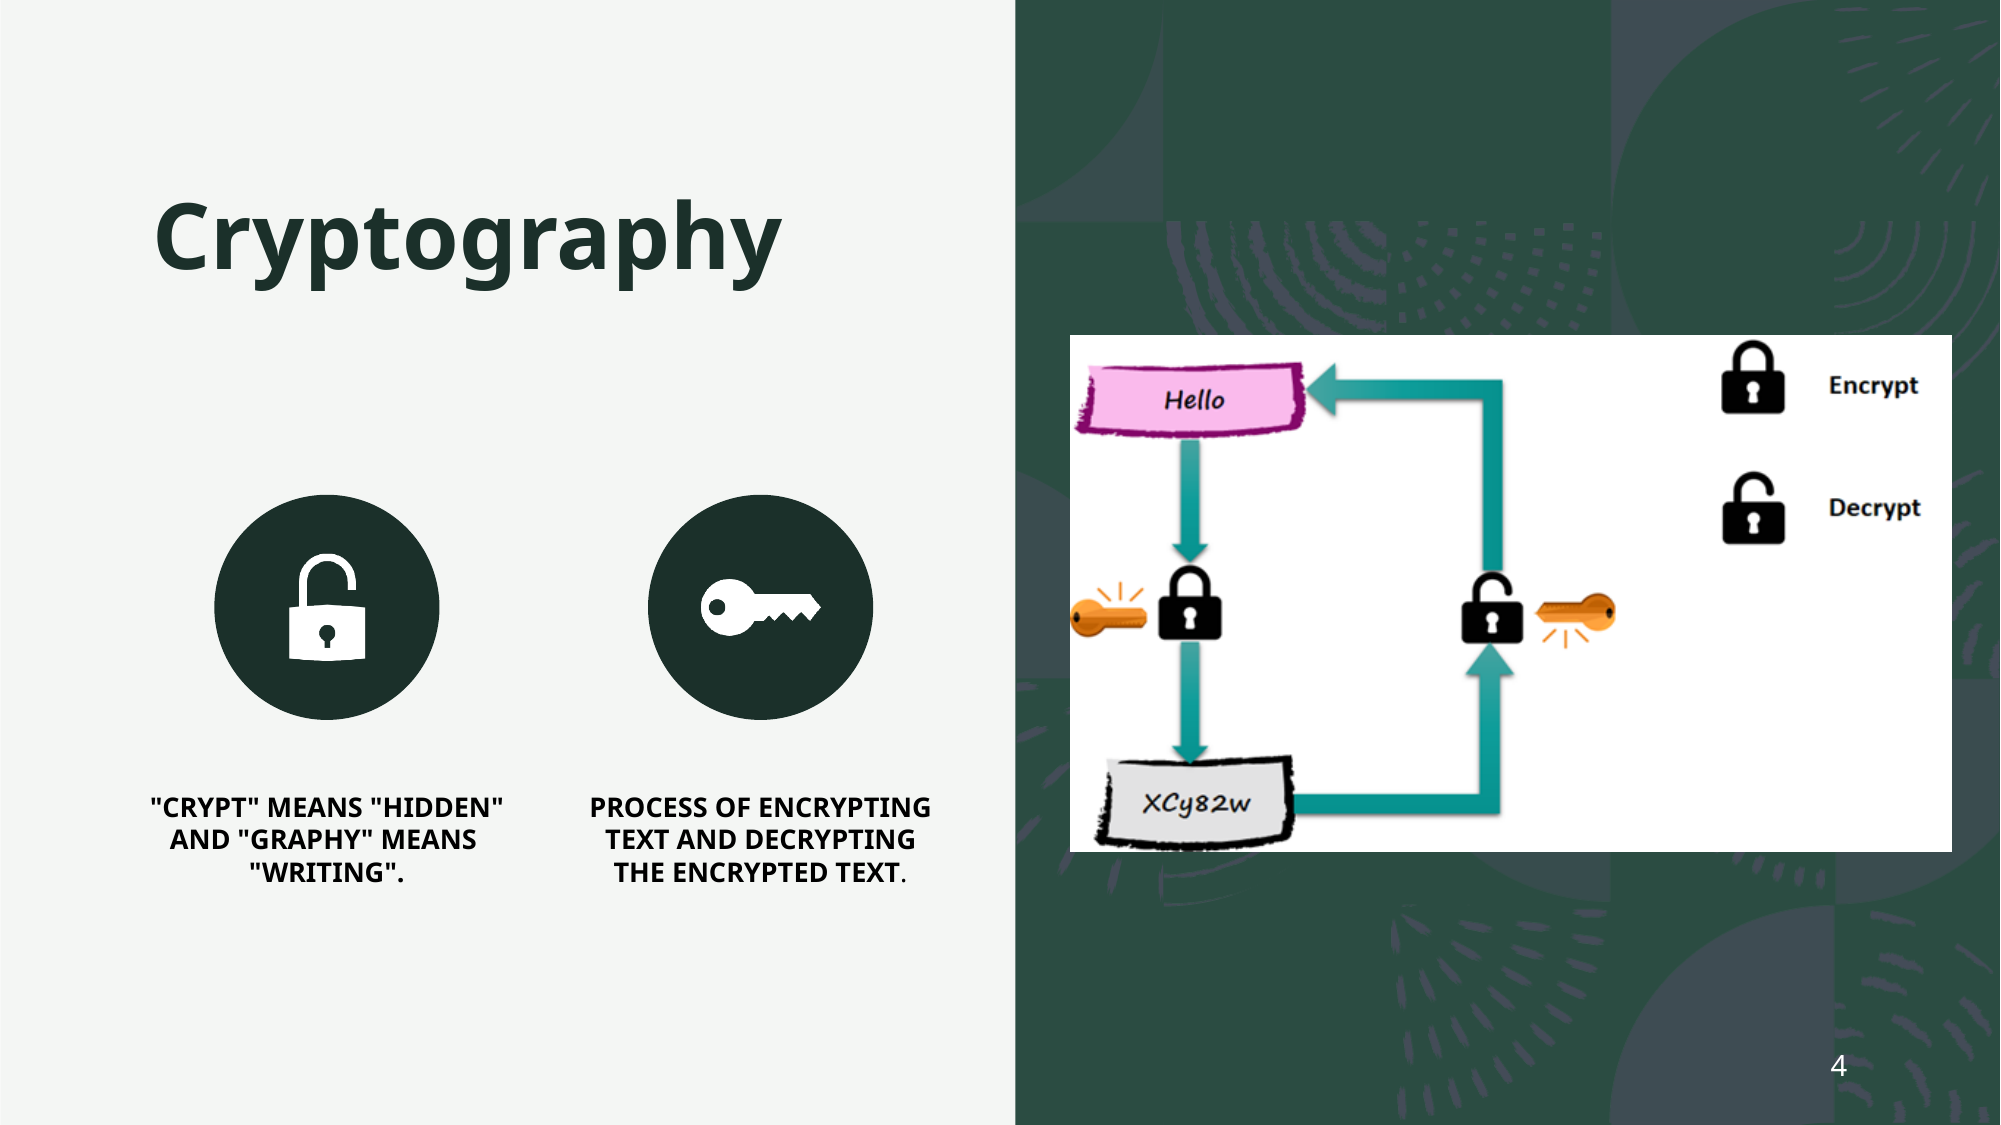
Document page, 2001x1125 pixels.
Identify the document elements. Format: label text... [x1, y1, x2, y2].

text_box [1016, 0, 2000, 1125]
slide_number 4 [1412, 1037, 1863, 1098]
picture [1070, 335, 1952, 853]
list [137, 395, 950, 1008]
title Cryptography [137, 96, 950, 370]
text_box [0, 0, 1014, 1125]
